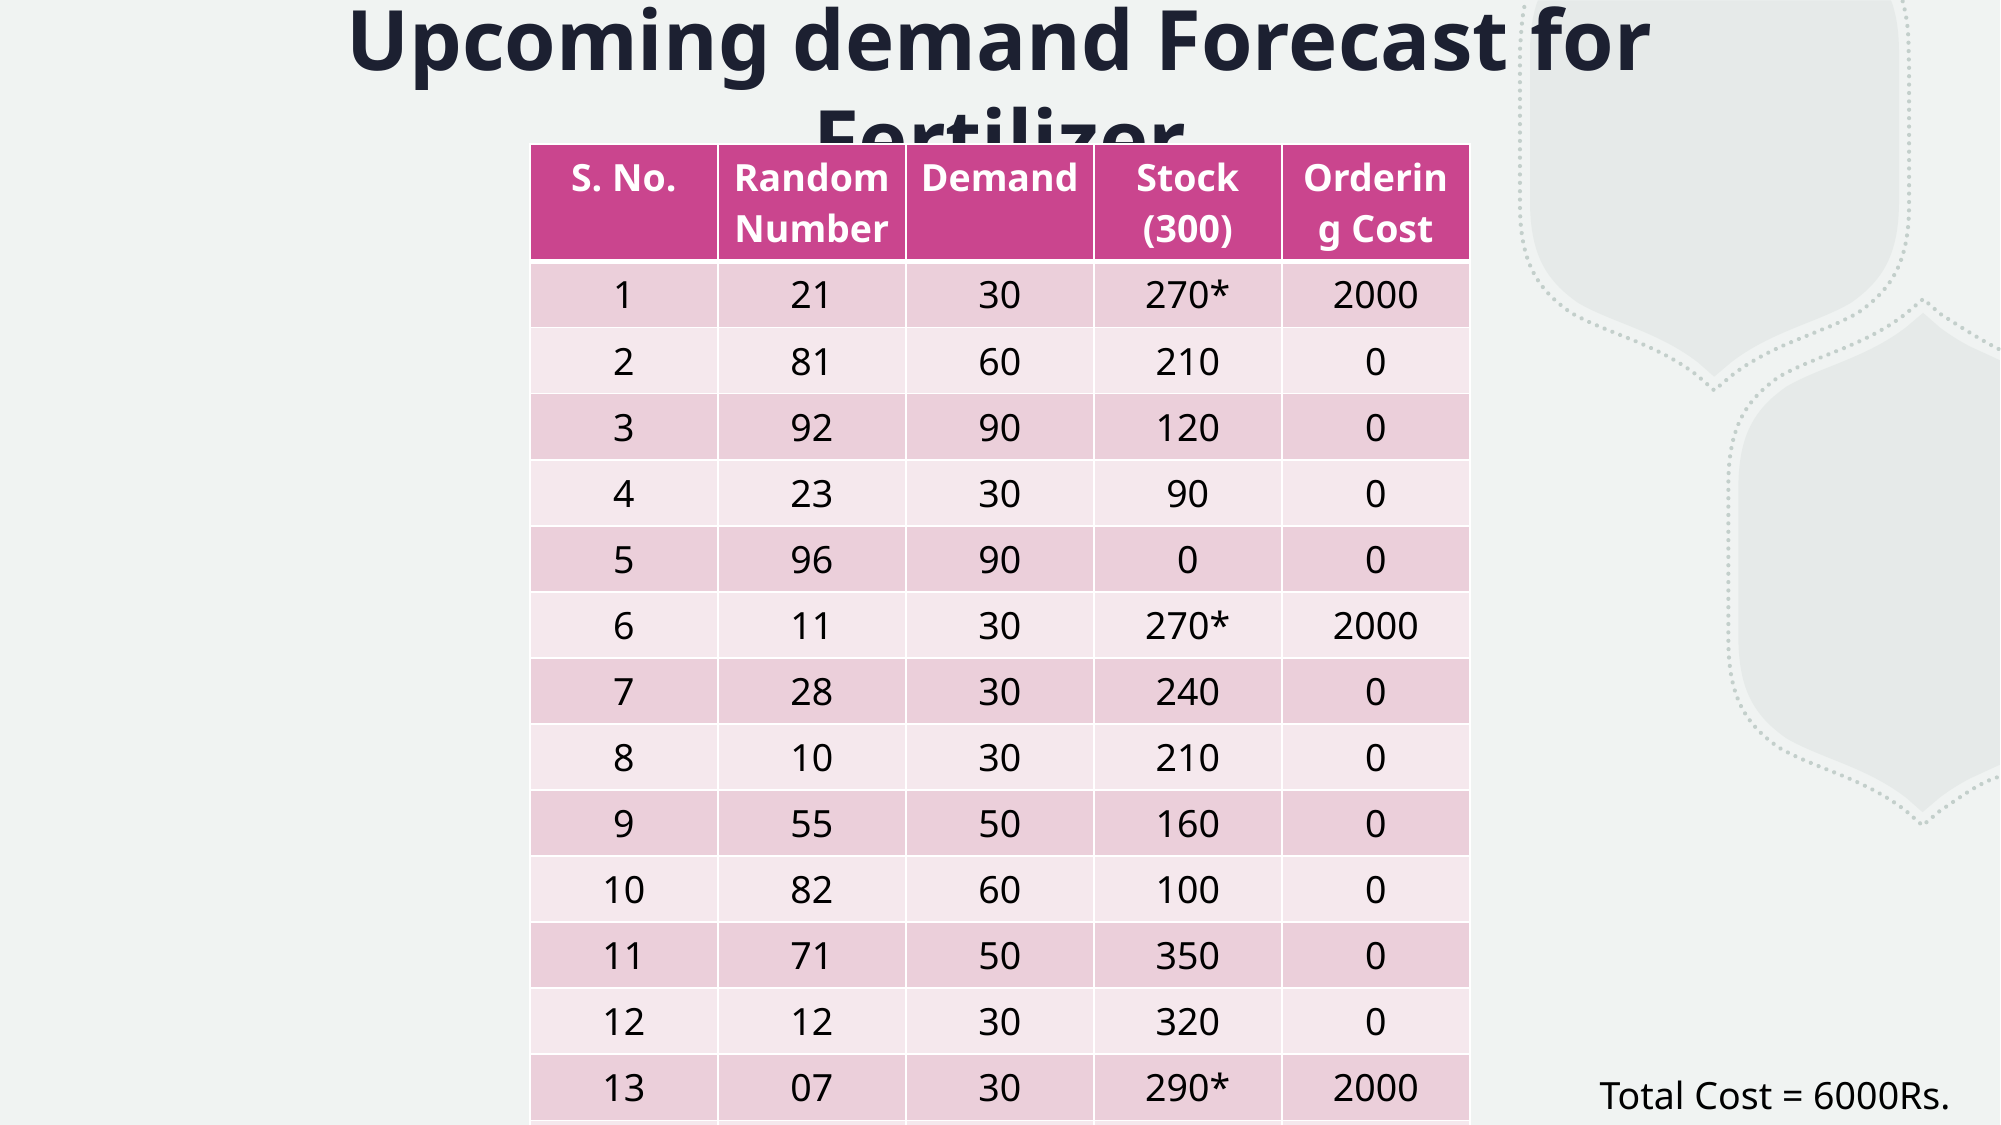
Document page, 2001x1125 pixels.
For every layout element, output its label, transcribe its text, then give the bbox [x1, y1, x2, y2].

table_cell 2000 [1283, 593, 1469, 657]
table_cell 50 [907, 791, 1093, 855]
table_cell 92 [719, 394, 905, 459]
table_cell 290* [1095, 1055, 1281, 1120]
table_cell 6 [531, 593, 717, 657]
table_cell 0 [1283, 659, 1469, 723]
text_box Total Cost = 6000Rs. [1584, 1064, 2000, 1125]
table_cell 30 [907, 725, 1093, 789]
table_cell 82 [719, 857, 905, 921]
table_cell 2000 [1283, 264, 1469, 327]
table_cell 0 [1283, 1121, 1469, 1125]
table_cell 23 [719, 461, 905, 525]
table_cell 0 [1283, 328, 1469, 393]
table_cell 21 [719, 264, 905, 327]
table_cell 9 [531, 791, 717, 855]
table_cell 10 [531, 857, 717, 921]
table_header Stock (300) [1095, 145, 1281, 259]
table_cell 30 [907, 461, 1093, 525]
table_cell 75 [719, 1121, 905, 1125]
table_cell 0 [1283, 527, 1469, 591]
table_cell 7 [531, 659, 717, 723]
table_header S. No. [531, 145, 717, 259]
table_cell 160 [1095, 791, 1281, 855]
table_cell 30 [907, 989, 1093, 1053]
table_cell 14 [531, 1121, 717, 1125]
table_cell 11 [531, 923, 717, 987]
table_cell 4 [531, 461, 717, 525]
table_cell 210 [1095, 725, 1281, 789]
table_cell 81 [719, 328, 905, 393]
table_cell 2 [531, 328, 717, 393]
table_cell 230 [1095, 1121, 1281, 1125]
table_header Ordering Cost [1283, 145, 1469, 259]
title Upcoming demand Forecast for Fertilizer [255, 0, 1745, 175]
table_cell 0 [1283, 394, 1469, 459]
table_cell 100 [1095, 857, 1281, 921]
table_cell 07 [719, 1055, 905, 1120]
table_cell 60 [907, 857, 1093, 921]
table_cell 0 [1283, 725, 1469, 789]
table_cell 350 [1095, 923, 1281, 987]
table_cell 11 [719, 593, 905, 657]
table_cell 0 [1283, 461, 1469, 525]
table_cell 270* [1095, 264, 1281, 327]
table_cell 90 [907, 394, 1093, 459]
table_cell 1 [531, 264, 717, 327]
table_header Random Number [719, 145, 905, 259]
table_cell 8 [531, 725, 717, 789]
table_cell 30 [907, 593, 1093, 657]
table_cell 96 [719, 527, 905, 591]
table_cell 5 [531, 527, 717, 591]
table_cell 0 [1283, 923, 1469, 987]
table_cell 30 [907, 1055, 1093, 1120]
table_cell 12 [531, 989, 717, 1053]
table_cell 12 [719, 989, 905, 1053]
table_cell 320 [1095, 989, 1281, 1053]
table_cell 13 [531, 1055, 717, 1120]
table_cell 210 [1095, 328, 1281, 393]
table_cell 50 [907, 923, 1093, 987]
table_cell 28 [719, 659, 905, 723]
table_cell 0 [1283, 989, 1469, 1053]
table_cell 60 [907, 328, 1093, 393]
table_cell 120 [1095, 394, 1281, 459]
table_cell 0 [1095, 527, 1281, 591]
table_cell 240 [1095, 659, 1281, 723]
table_cell 0 [1283, 791, 1469, 855]
table_cell 270* [1095, 593, 1281, 657]
table_cell 90 [907, 527, 1093, 591]
table_cell 0 [1283, 857, 1469, 921]
table_cell 71 [719, 923, 905, 987]
table_cell 3 [531, 394, 717, 459]
table_cell 30 [907, 264, 1093, 327]
table_cell 90 [1095, 461, 1281, 525]
table_cell 30 [907, 659, 1093, 723]
table_cell 60 [907, 1121, 1093, 1125]
table_header Demand [907, 145, 1093, 259]
table_cell 55 [719, 791, 905, 855]
table_cell 2000 [1283, 1055, 1469, 1120]
table_cell 10 [719, 725, 905, 789]
